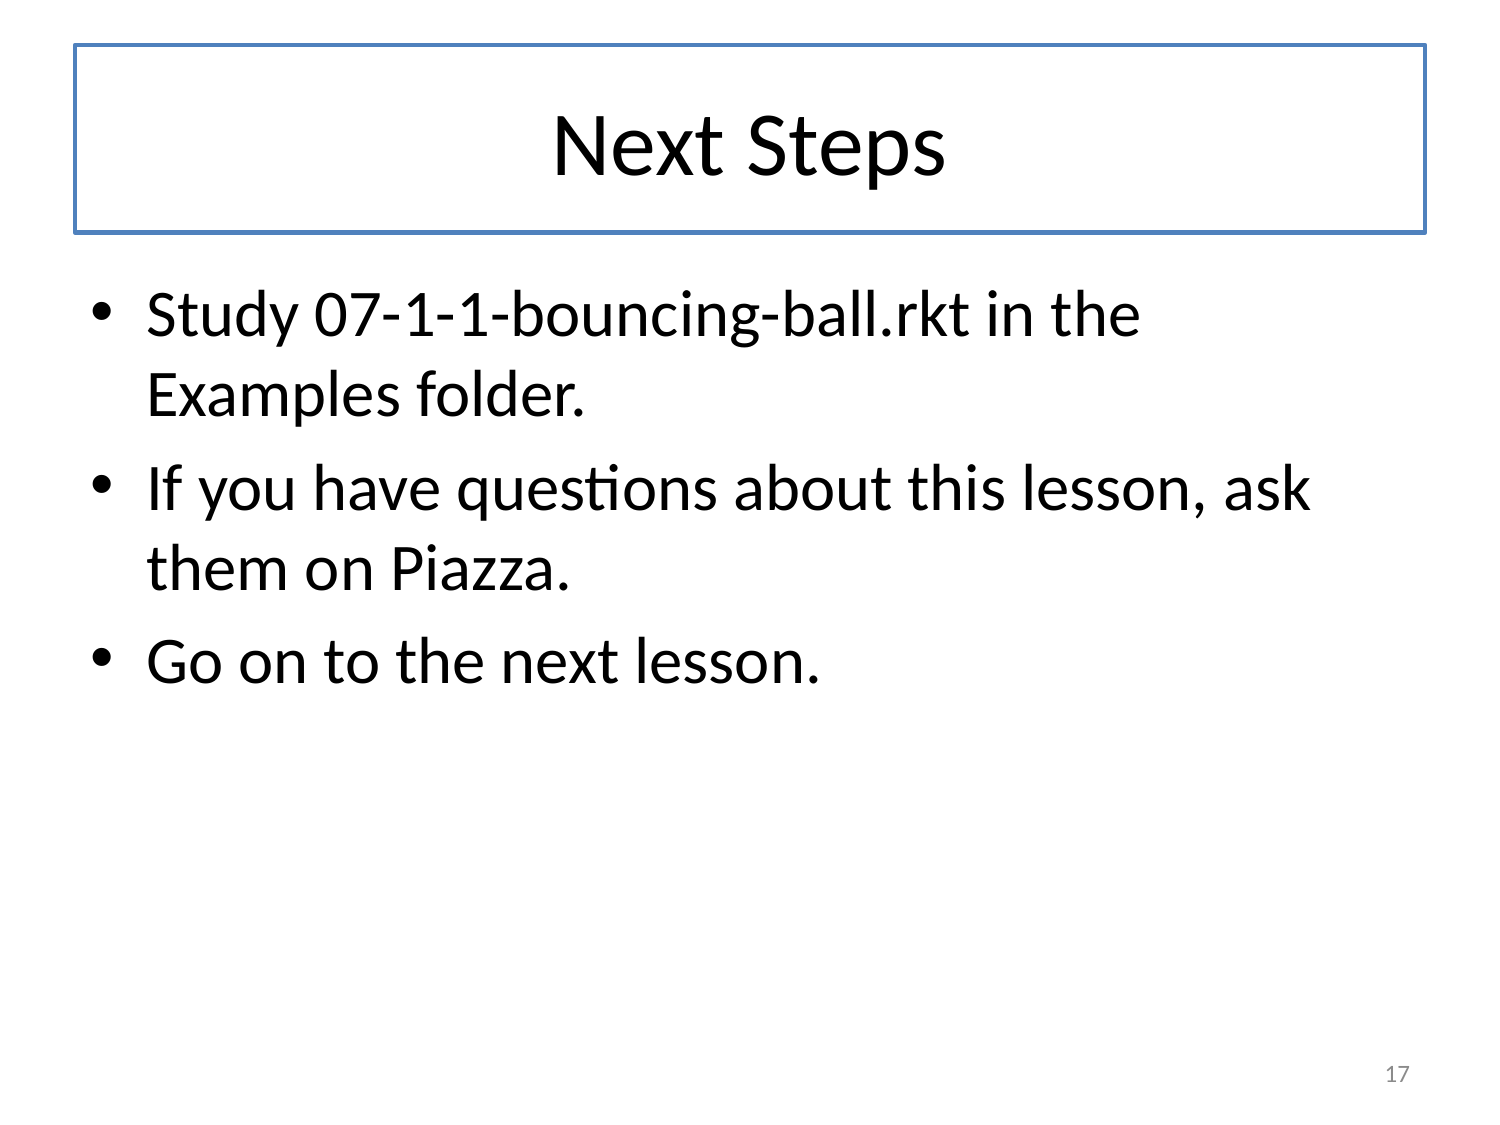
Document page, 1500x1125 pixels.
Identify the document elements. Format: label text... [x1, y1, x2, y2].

title Next Steps [73, 43, 1427, 235]
slide_number 17 [1074, 1042, 1425, 1103]
list Study 07-1-1-bouncing-ball.rkt in the Examples folder. If you have questions about this lesson, ask them on Piazza. Go on to the next lesson. [75, 262, 1425, 1005]
